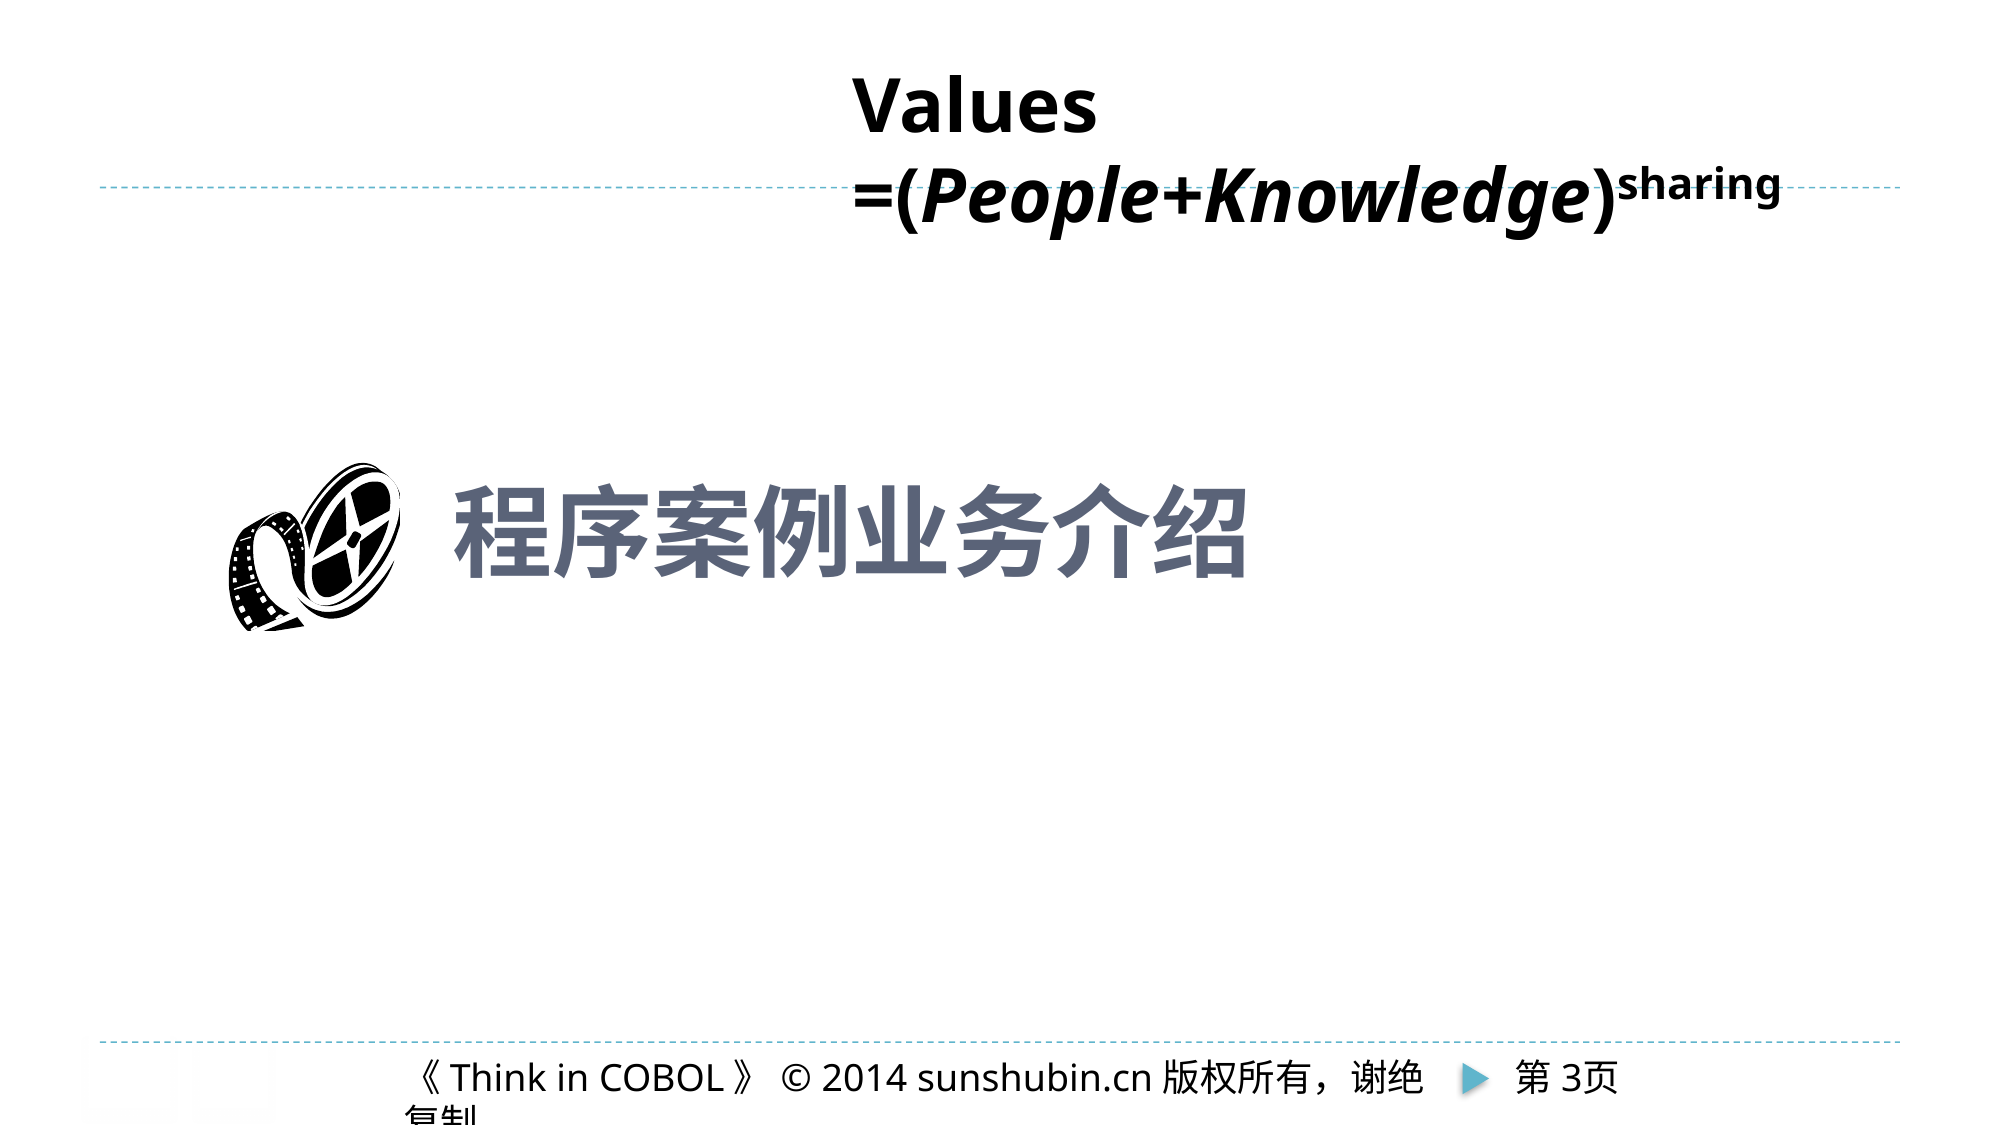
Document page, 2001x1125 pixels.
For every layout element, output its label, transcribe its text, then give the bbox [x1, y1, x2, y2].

title 程序案例业务介绍 [437, 462, 1750, 680]
